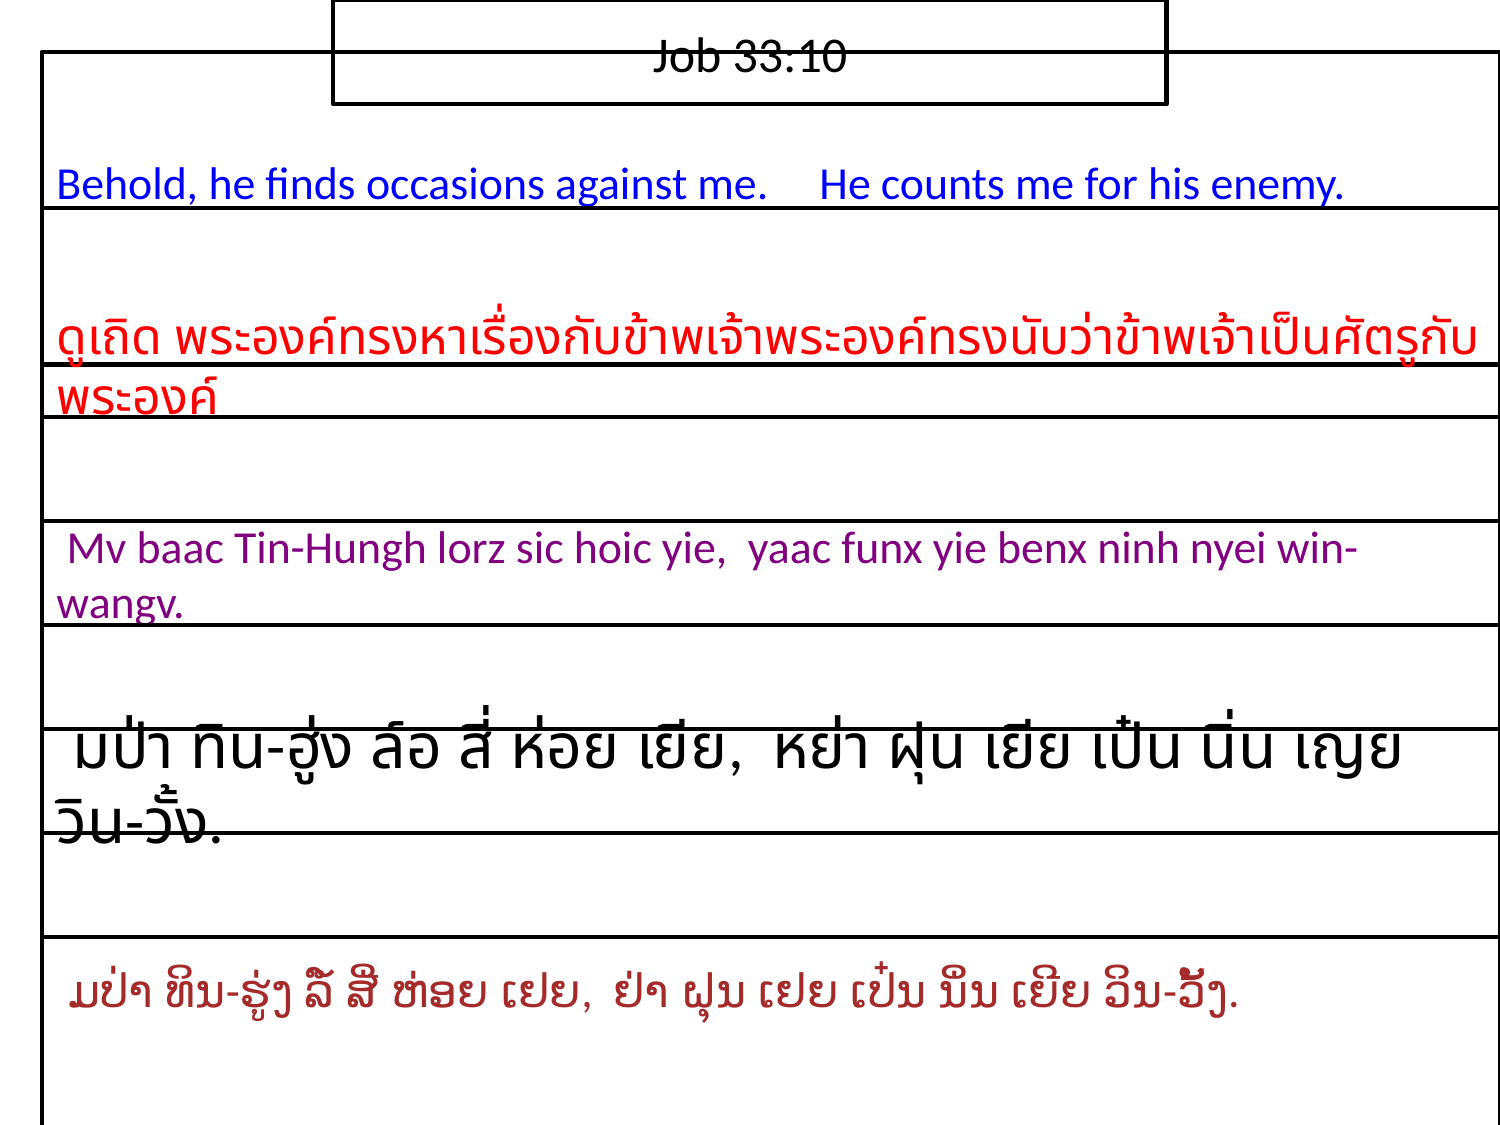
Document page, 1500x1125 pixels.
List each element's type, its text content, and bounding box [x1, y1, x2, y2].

text_box ມປ່າ ທິນ-ຮູ່ງ ລໍ໌ ສີ່ ຫ່ອຍ ເຢຍ, ຢ່າ ຝຸນ ເຢຍ ເປ໋ນ ນິ່ນ ເຍີຍ ວິນ-ວັ້ງ. [40, 831, 1500, 1125]
text_box Behold, he finds occasions against me. He counts me for his enemy. [40, 50, 1500, 206]
text_box มป่า ทิน-ฮู่ง ล์อ สี่ ห่อย เยีย, หย่า ฝุน เยีย เป๋น นิ่น เญย วิน-วั้ง. [40, 623, 1500, 831]
text_box Mv baac Tin-Hungh lorz sic hoic yie, yaac funx yie benx ninh nyei win-wangv. [40, 415, 1500, 623]
text_box Job 33:10 [331, 0, 1169, 50]
text_box ดู​เถิด ​พระ​องค์​ทรง​หา​เรื่อง​กับ​ข้าพเจ้า​พระ​องค์​ทรง​นับว่า​ข้าพเจ้า​เป็น​ศัตรู​กับ​พระ​องค์ [40, 206, 1500, 415]
